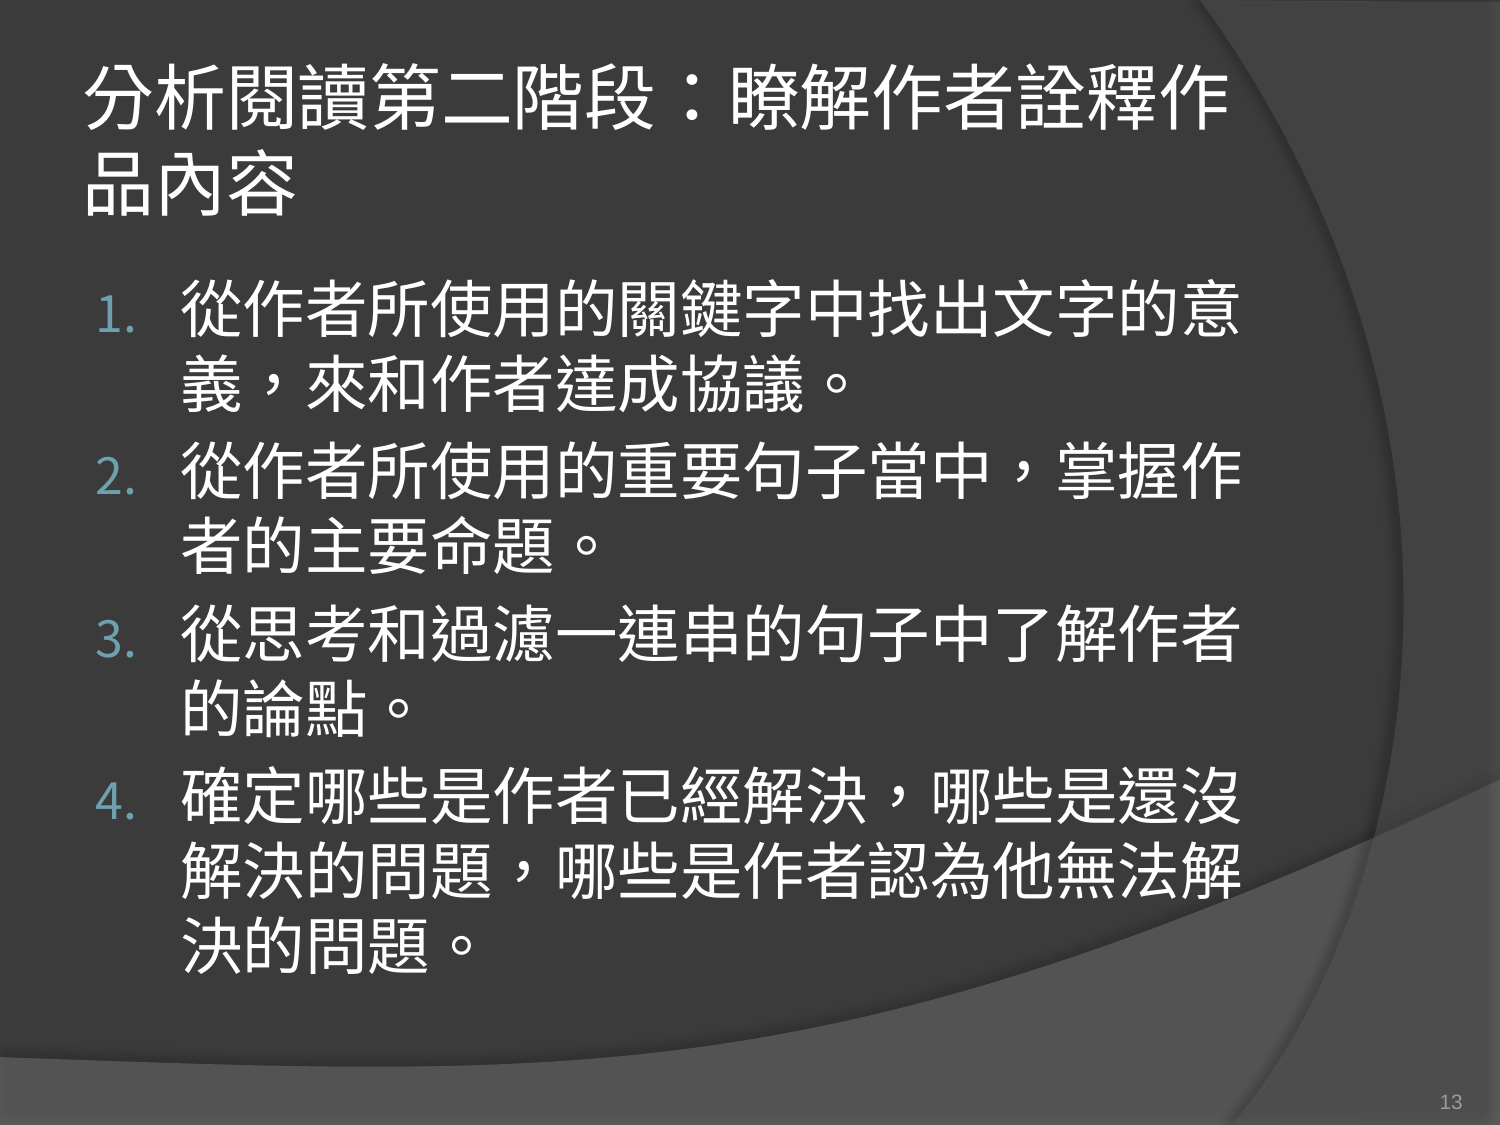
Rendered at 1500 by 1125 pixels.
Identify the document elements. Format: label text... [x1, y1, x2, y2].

title 分析閱讀第二階段：瞭解作者詮釋作品內容 [75, 45, 1300, 233]
slide_number 13 [1337, 1053, 1463, 1114]
list 從作者所使用的關鍵字中找出文字的意義，來和作者達成協議。 從作者所使用的重要句子當中，掌握作者的主要命題。 從思考和過濾一連串的句子中了解作者的論點。 確定哪些是作者已經解決，哪些是還沒解決的問題，哪些是作者認為他無法解決的問題。 [75, 262, 1300, 1005]
